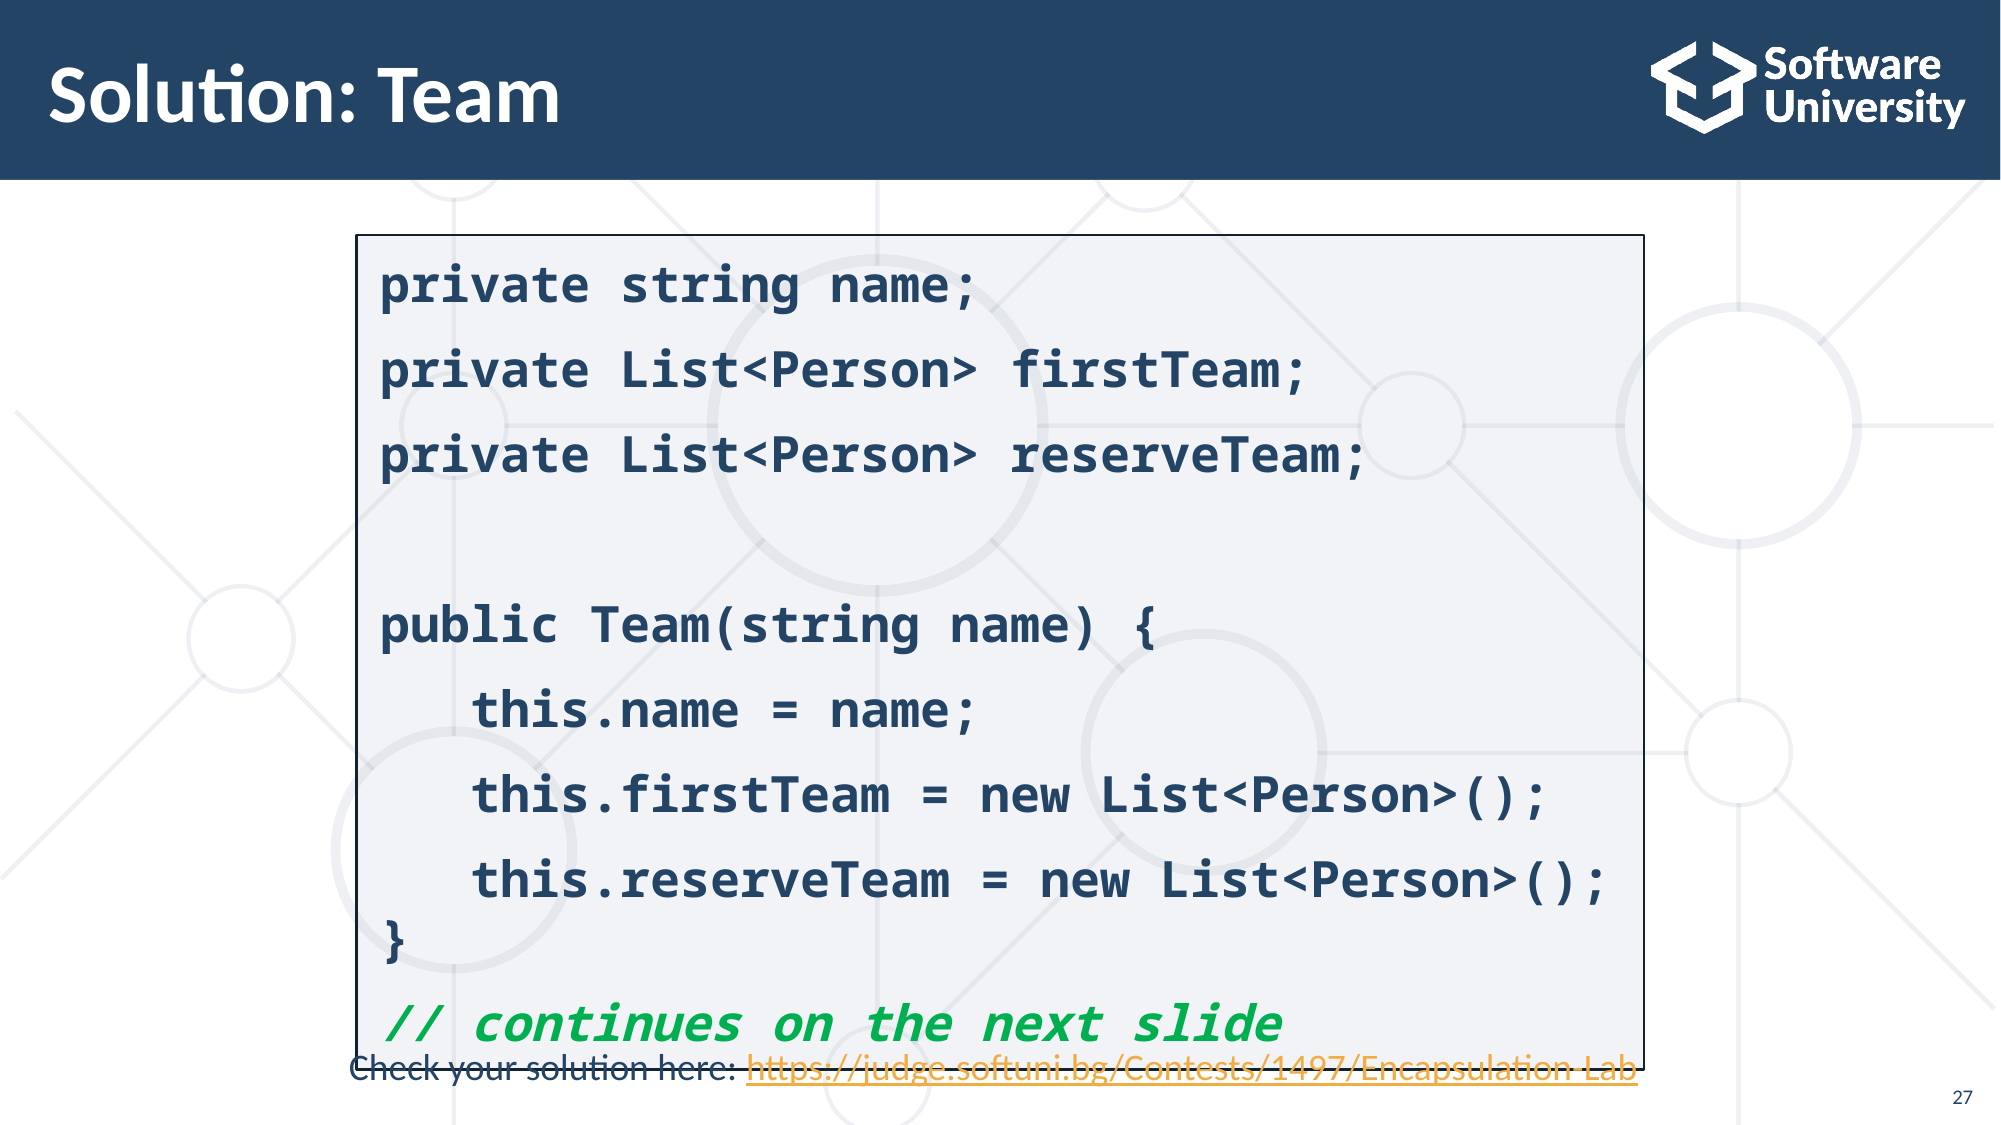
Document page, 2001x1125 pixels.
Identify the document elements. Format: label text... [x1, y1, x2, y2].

text_box private string name; private List<Person> firstTeam; private List<Person> reserveTeam; public Team(string name) { this.name = name; this.firstTeam = new List<Person>(); this.reserveTeam = new List<Person>(); } // continues on the next slide [356, 234, 1645, 1035]
title Solution: Team [31, 16, 1625, 162]
picture [1651, 41, 1966, 134]
text_box Check your solution here: https://judge.softuni.bg/Contests/1497/Encapsulation-Lab [124, 1035, 1863, 1096]
slide_number 27 [1927, 1067, 1989, 1117]
